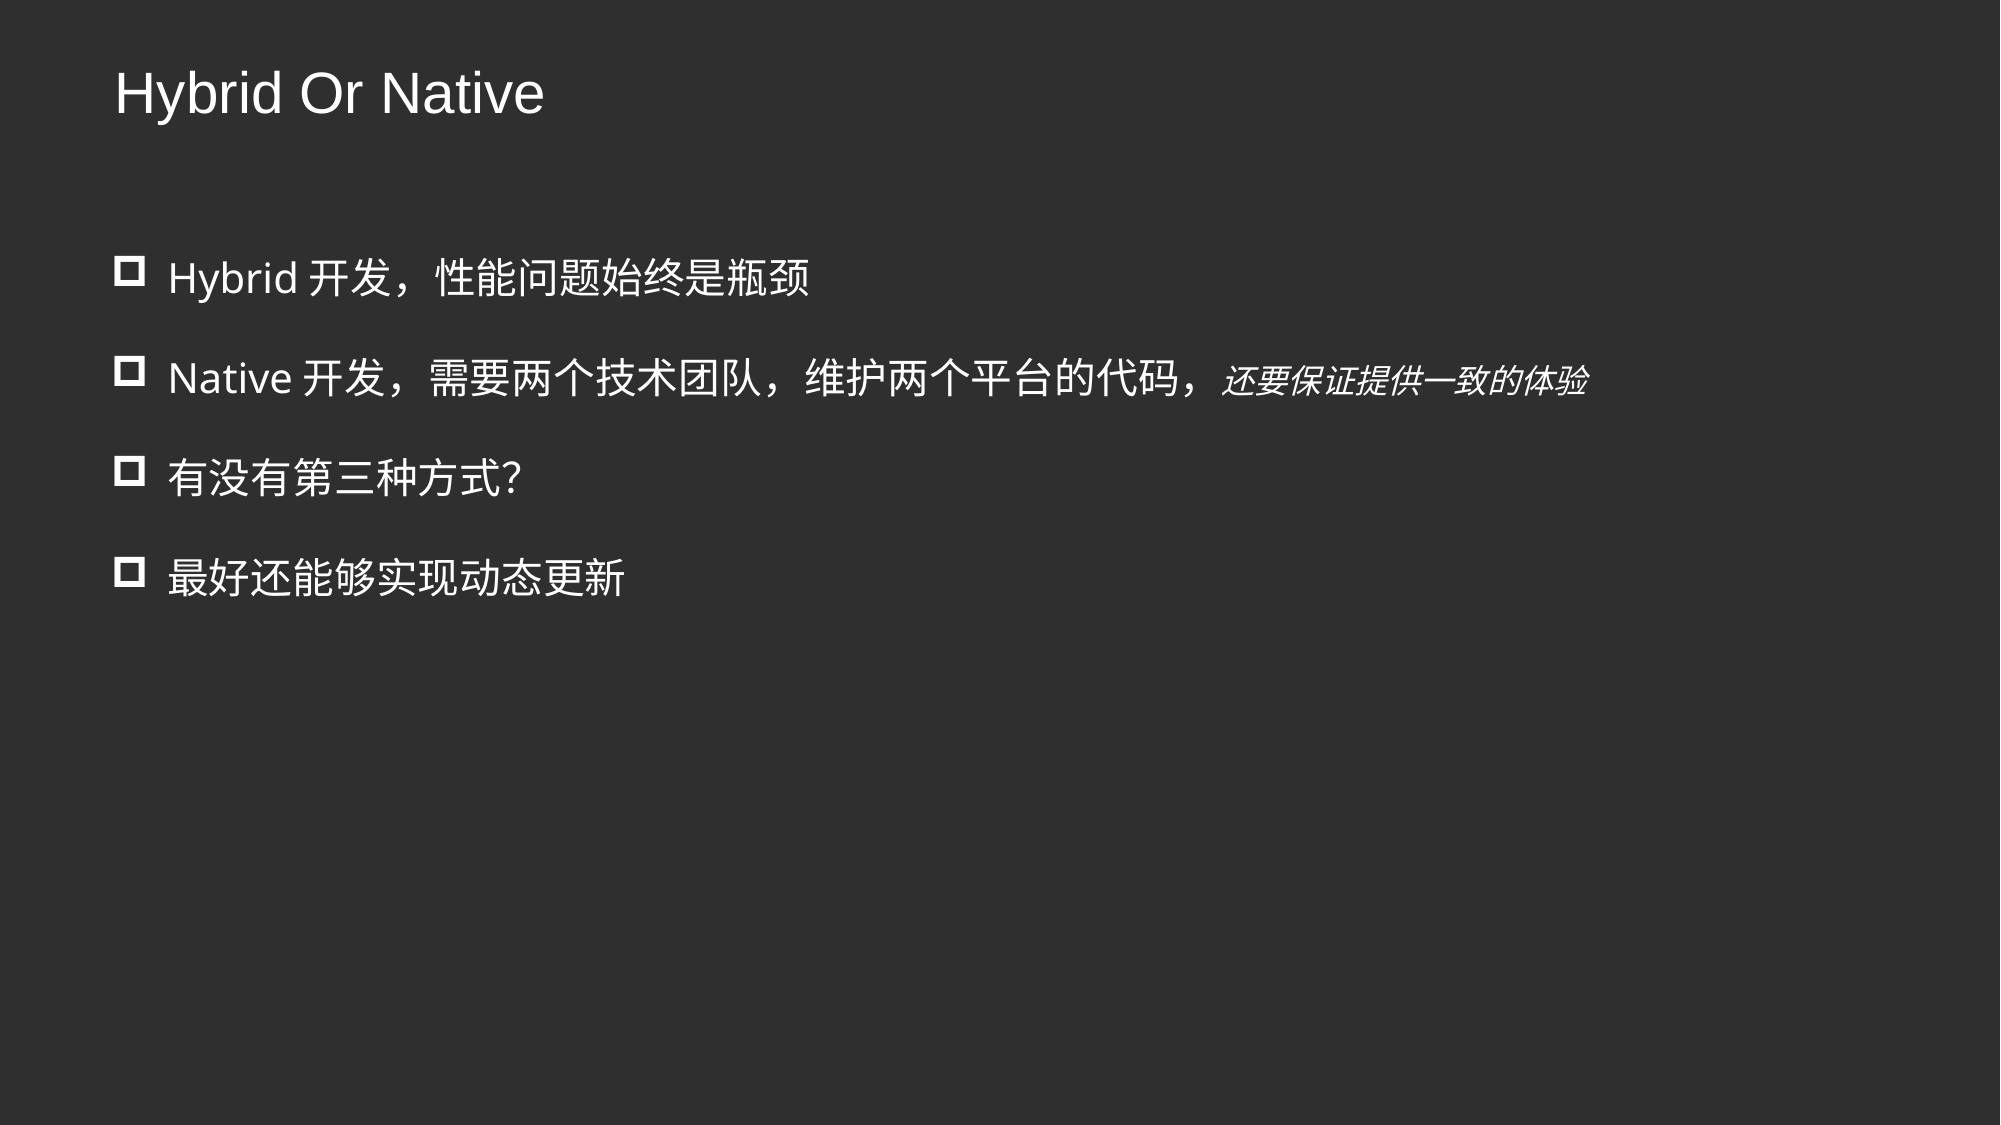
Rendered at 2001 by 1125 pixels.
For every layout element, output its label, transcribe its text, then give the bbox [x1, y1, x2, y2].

title Hybrid Or Native [99, 30, 1900, 149]
text_box Hybrid开发，性能问题始终是瓶颈 Native开发，需要两个技术团队，维护两个平台的代码，还要保证提供一致的体验 有没有第三种方式？ 最好还能够实现动态更新 [96, 194, 1602, 610]
